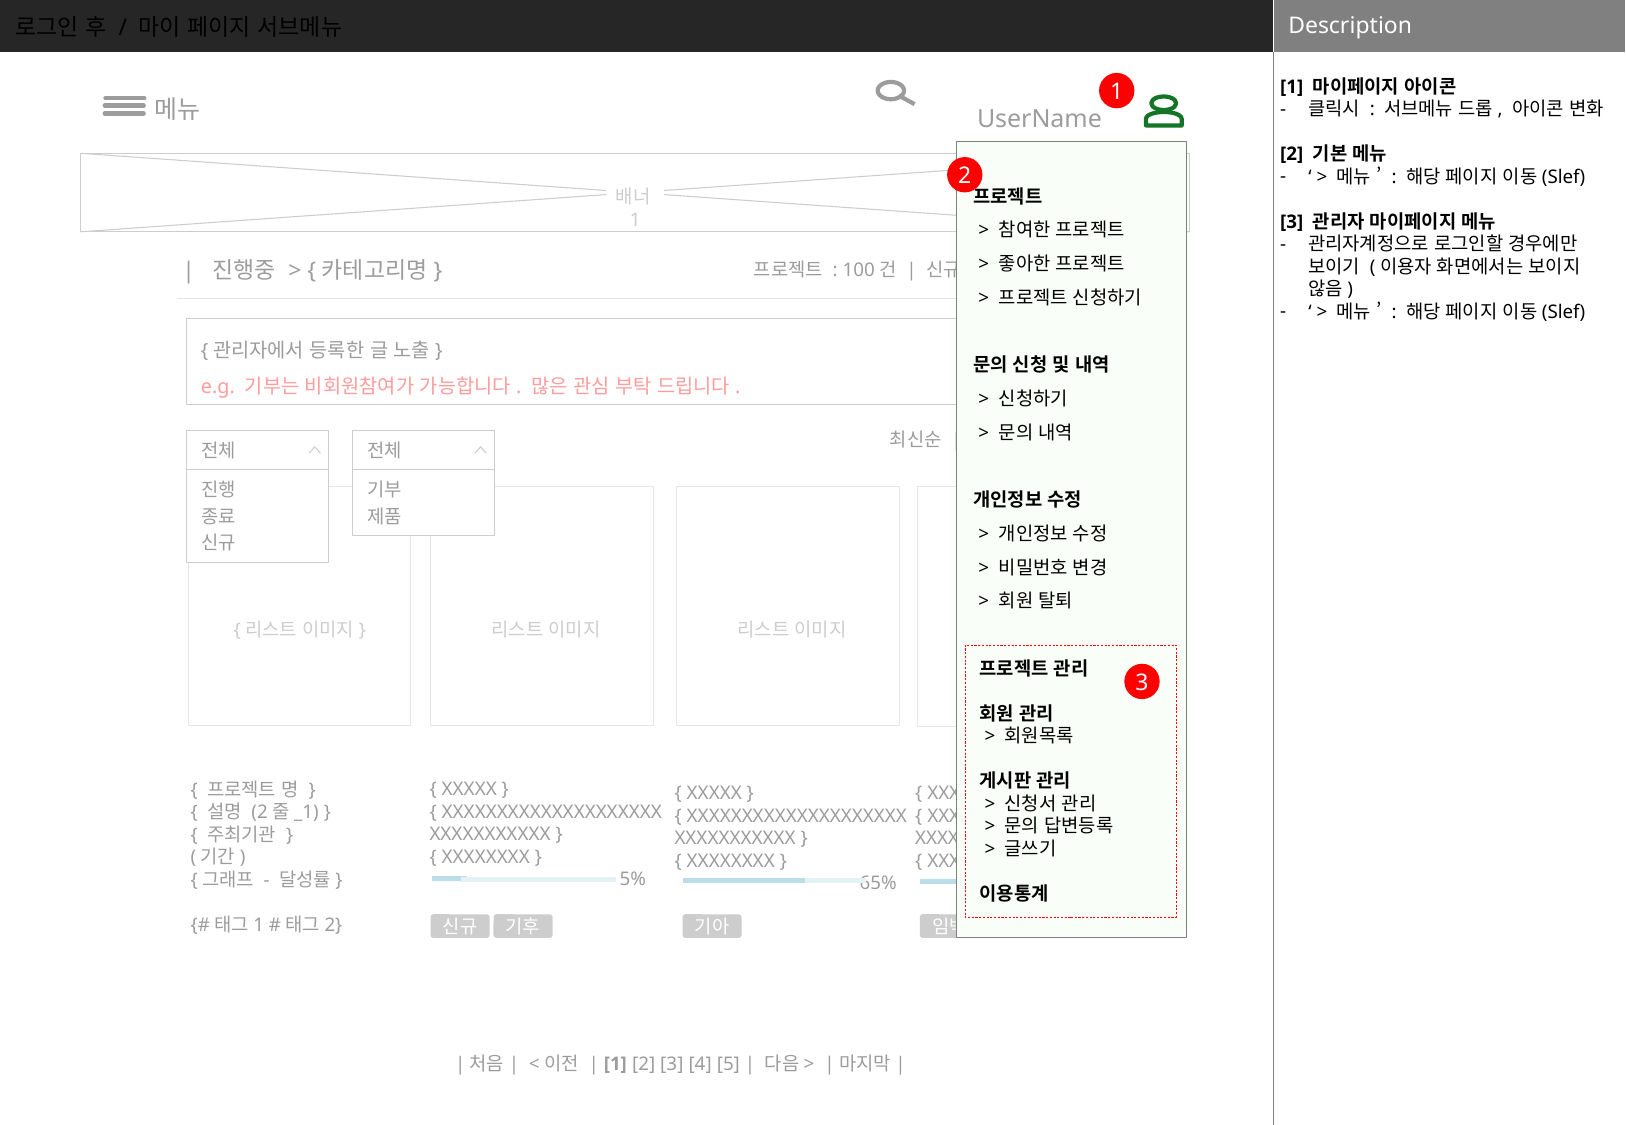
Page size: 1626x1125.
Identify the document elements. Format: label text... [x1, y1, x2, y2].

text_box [104, 97, 145, 114]
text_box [80, 153, 1190, 232]
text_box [351, 429, 495, 537]
text_box [91, 61, 1117, 141]
list 로그인 후 / 마이 페이지 서브메뉴 [0, 0, 1238, 52]
text_box 3 [1122, 661, 1162, 702]
text_box 프로젝트 관리 회원 관리 > 회원목록 게시판 관리 > 신청서 관리 > 문의 답변등록 > 글쓰기 이용통계 [964, 648, 1177, 912]
text_box 1 [1096, 70, 1137, 111]
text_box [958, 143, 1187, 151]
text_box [863, 71, 928, 112]
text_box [1145, 96, 1182, 126]
text_box [1] 마이페이지 아이콘 클릭시 : 서브메뉴 드롭, 아이콘 변화 [2] 기본 메뉴 ‘ > 메뉴 ’ : 해당 페이지 이동(Slef) [3] 관리자 마이페이지 메뉴 관리자계정으로 로그인할 경우에만 보이기 (이용자 화면에서는 보이지 않음) ‘ > 메뉴 ’ : 해당 페이지 이동(Slef) [1272, 50, 1625, 1125]
text_box [954, 139, 1188, 152]
text_box [53, 138, 1227, 1091]
text_box 프로젝트 > 참여한 프로젝트 > 좋아한 프로젝트 > 프로젝트 신청하기 문의 신청 및 내역 > 신청하기 > 문의 내역 개인정보 수정 > 개인정보 수정 > 비밀번호 변경 > 회원 탈퇴 [958, 241, 1187, 619]
table_cell 2210 [432, 880, 613, 886]
text_box [954, 240, 1188, 940]
text_box [964, 912, 1177, 917]
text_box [186, 429, 329, 564]
